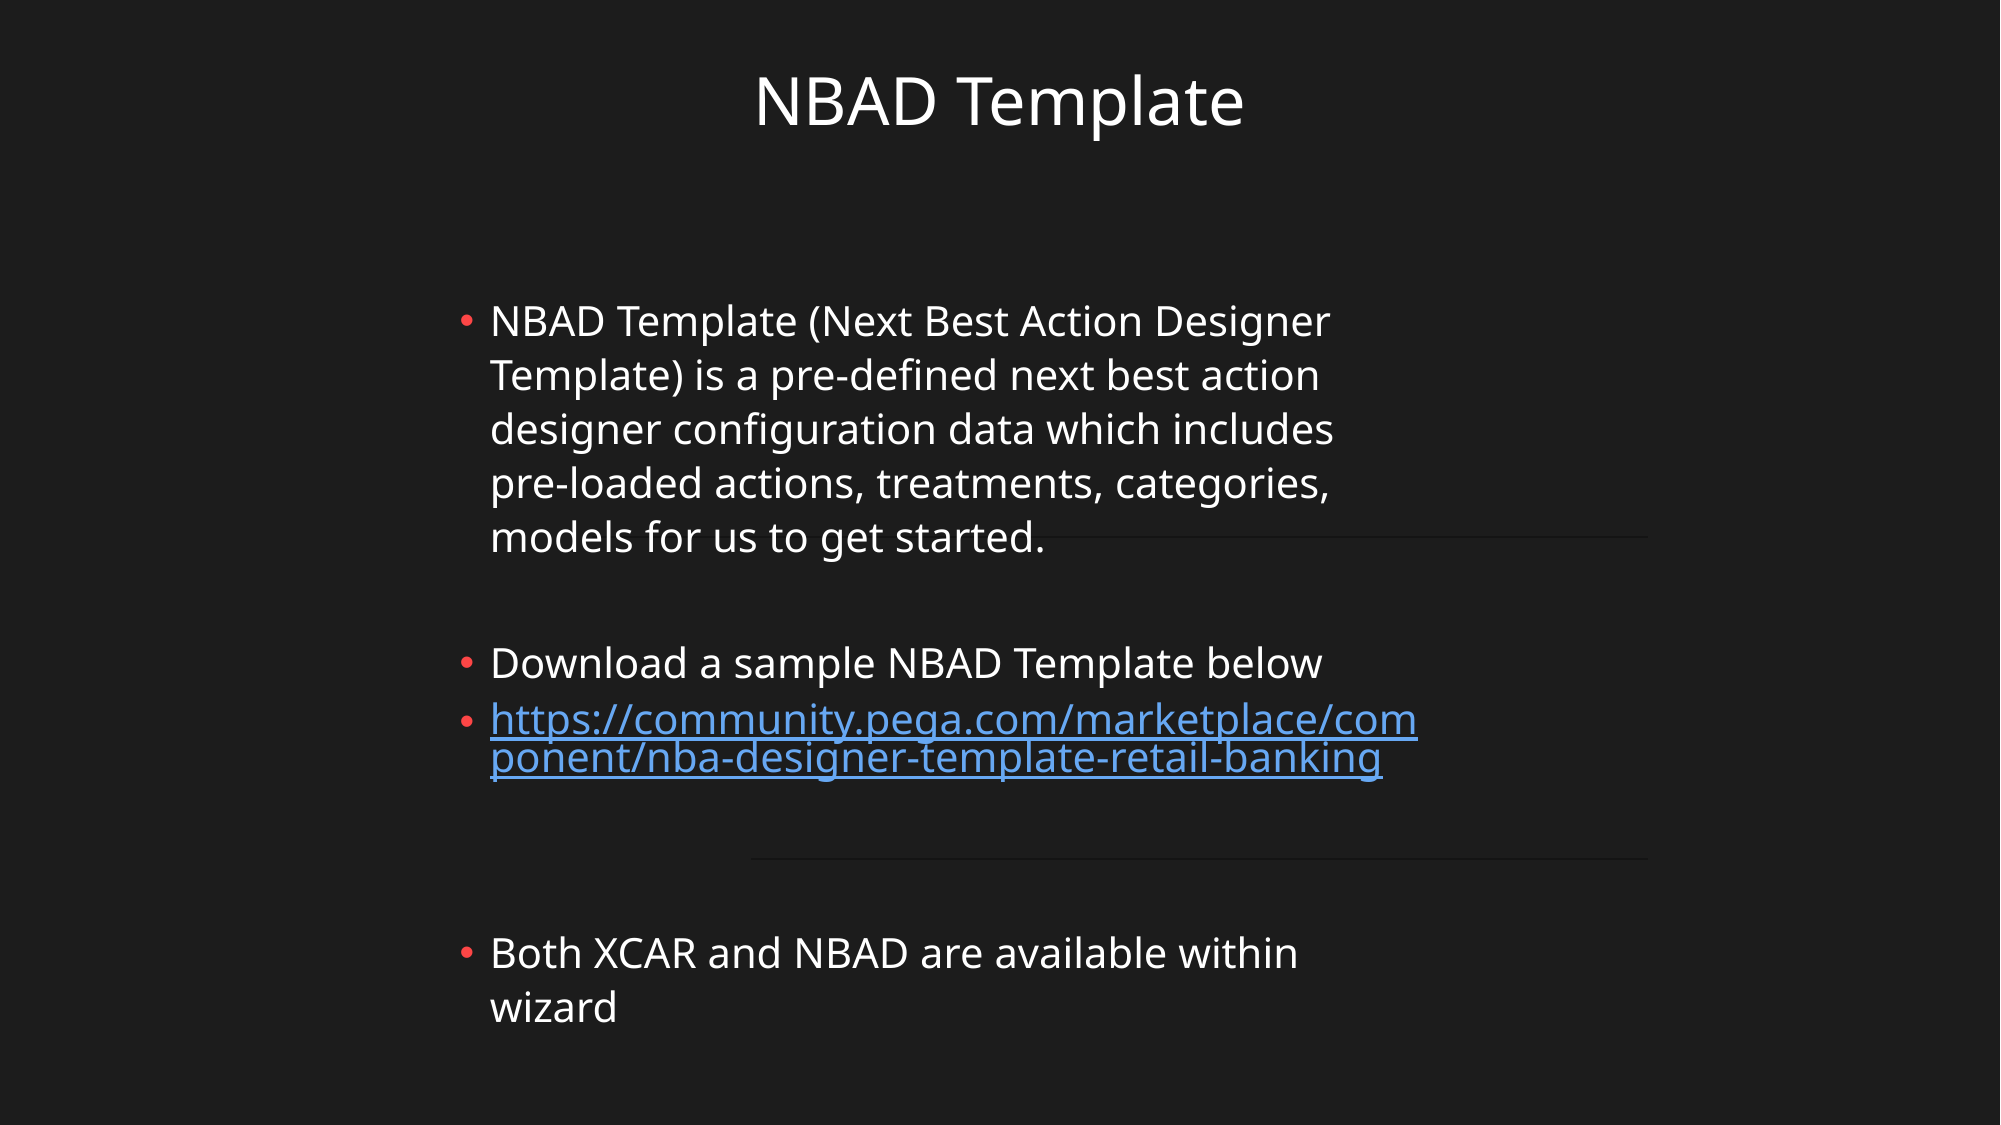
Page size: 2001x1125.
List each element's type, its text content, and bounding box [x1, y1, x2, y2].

text_box NBAD Template (Next Best Action Designer Template) is a pre-defined next best action designer configuration data which includes pre-loaded actions, treatments, categories, models for us to get started. Download a sample NBAD Template below https://community.pega.com/marketplace/component/nba-designer-template-retail-banking Both XCAR and NBAD are available within wizard [437, 283, 1438, 1000]
title NBAD Template [137, 59, 1863, 166]
